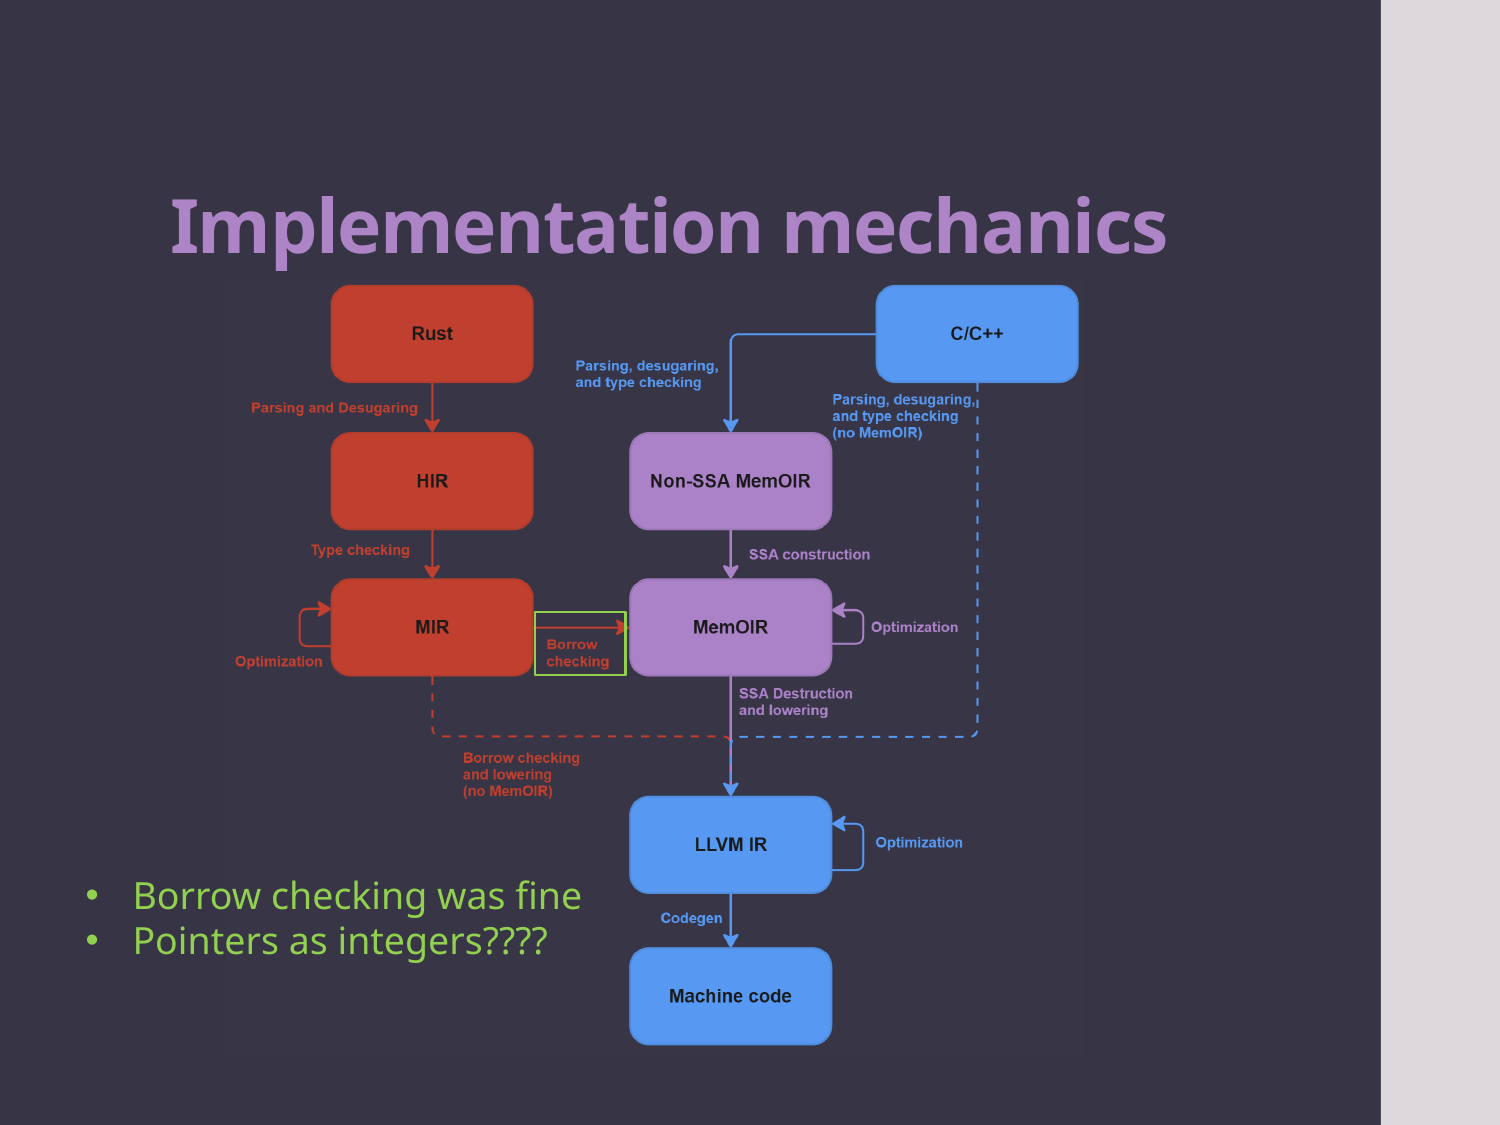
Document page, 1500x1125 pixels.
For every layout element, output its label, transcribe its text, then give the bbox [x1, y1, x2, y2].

text_box Borrow checking was fine Pointers as integers???? [70, 864, 219, 970]
picture [225, 276, 1085, 1055]
title Implementation mechanics [155, 60, 1348, 278]
